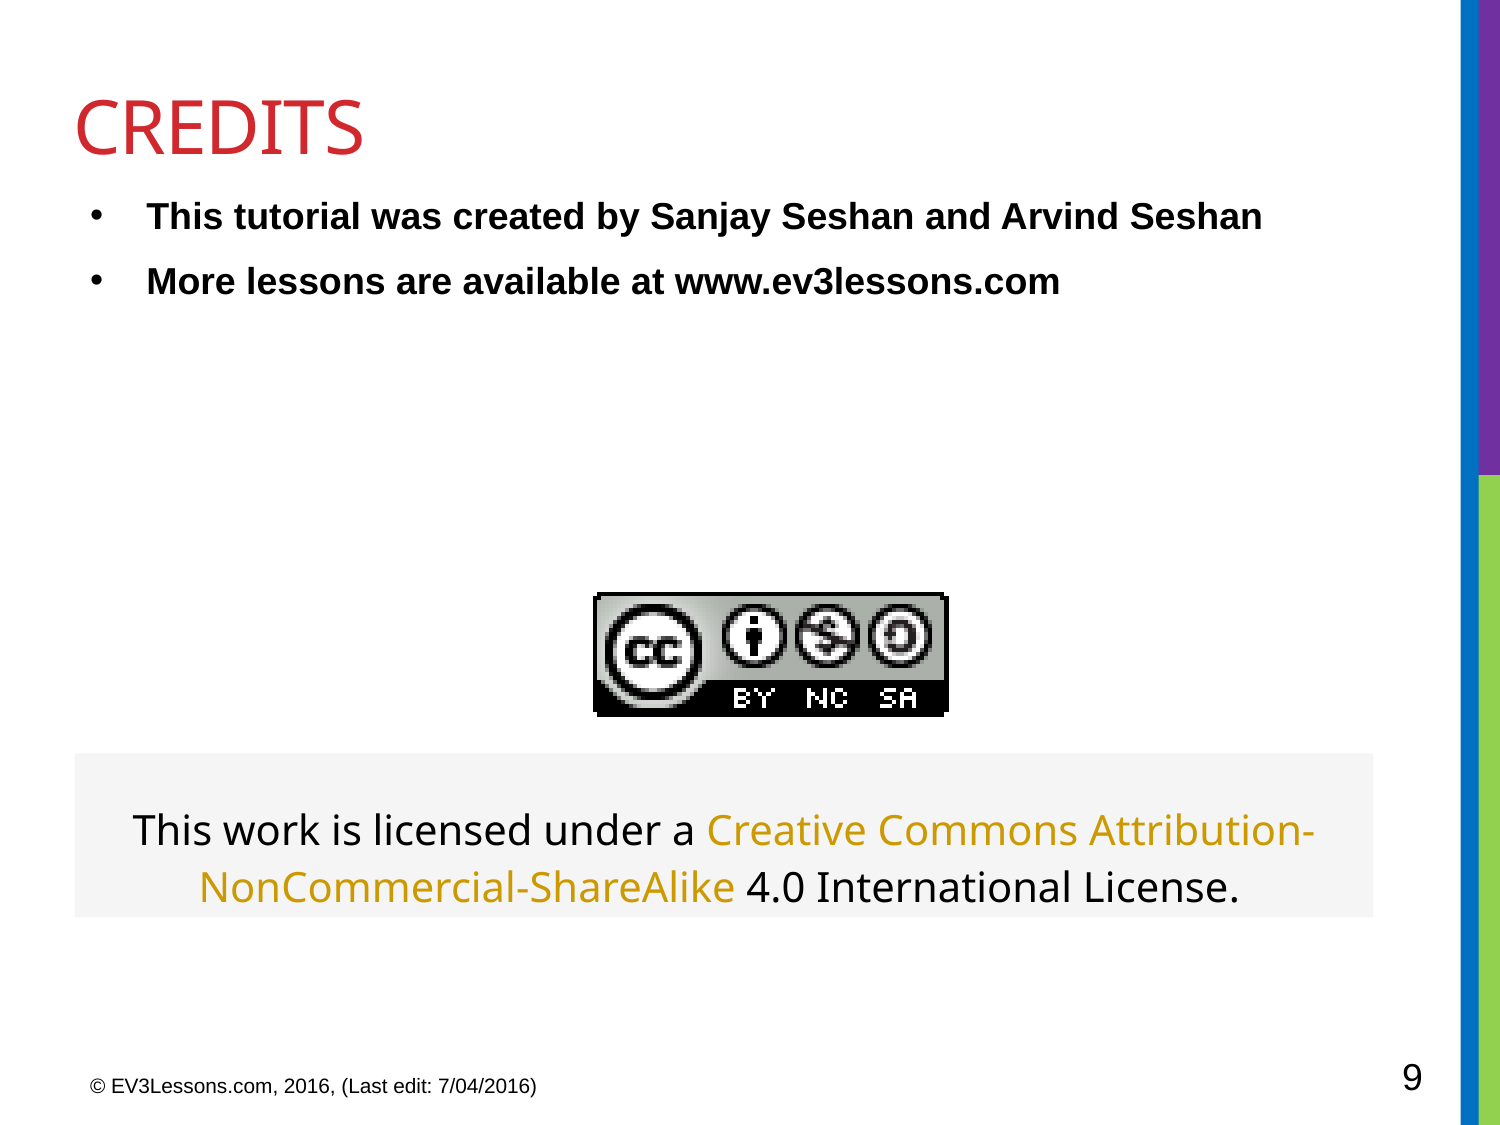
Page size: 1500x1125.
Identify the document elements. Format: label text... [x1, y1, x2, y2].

title CREDITS [58, 72, 1412, 297]
list This tutorial was created by Sanjay Seshan and Arvind Seshan More lessons are available at www.ev3lessons.com [75, 184, 1428, 999]
text_box This work is licensed under a Creative Commons Attribution-NonCommercial-ShareAlike 4.0 International License. [74, 753, 1374, 918]
picture [593, 591, 949, 718]
footer © EV3Lessons.com, 2016, (Last edit: 7/04/2016) [75, 1065, 638, 1112]
slide_number 9 [1387, 1045, 1491, 1106]
